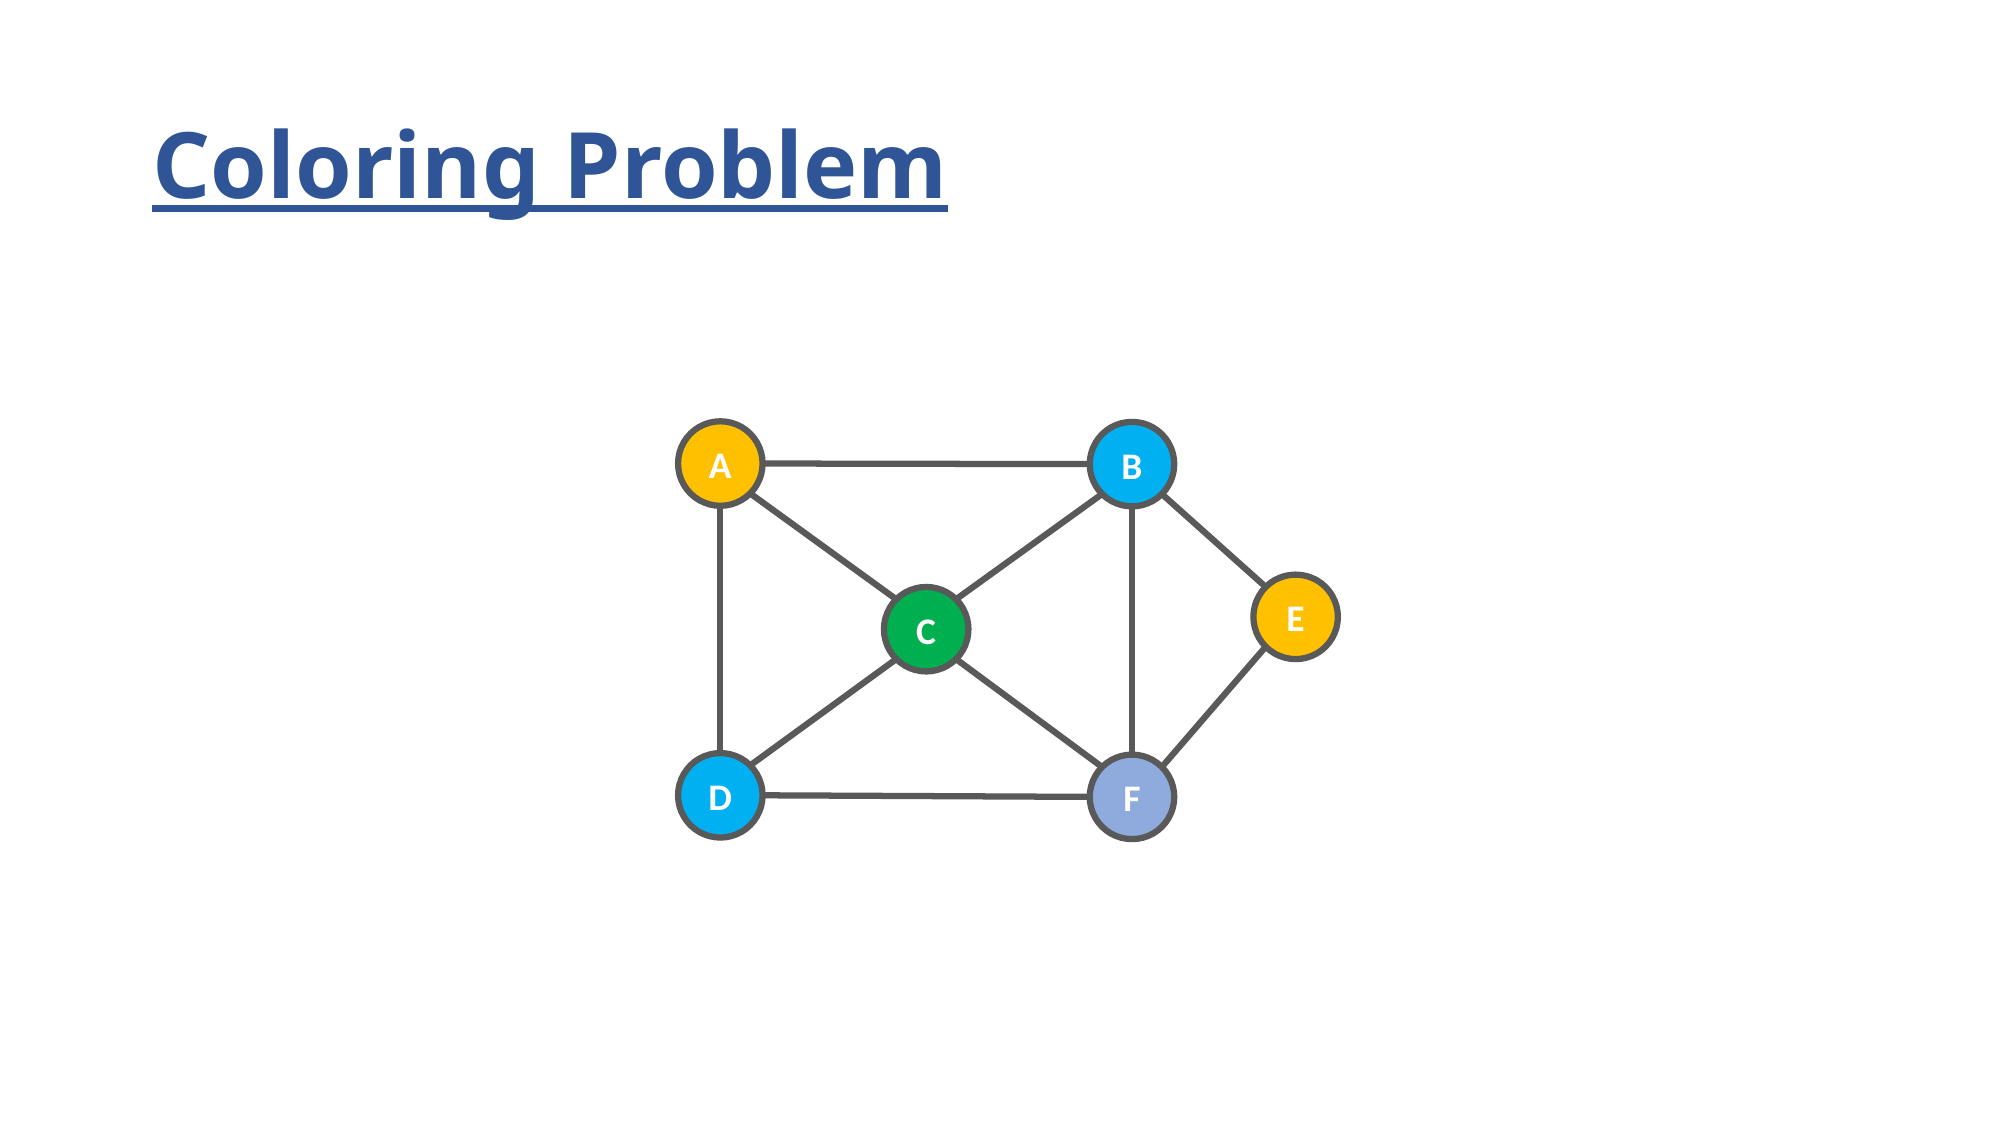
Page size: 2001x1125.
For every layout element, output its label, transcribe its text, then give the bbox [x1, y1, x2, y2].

text_box F [1088, 753, 1176, 841]
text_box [955, 494, 1103, 600]
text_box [750, 493, 897, 600]
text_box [955, 659, 1103, 767]
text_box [750, 659, 897, 766]
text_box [1161, 493, 1266, 587]
text_box B [1088, 420, 1176, 508]
title Coloring Problem [137, 59, 1863, 278]
text_box E [1252, 573, 1339, 661]
text_box C [882, 585, 970, 673]
text_box A [677, 420, 764, 507]
text_box D [677, 752, 764, 839]
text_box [1161, 646, 1266, 767]
